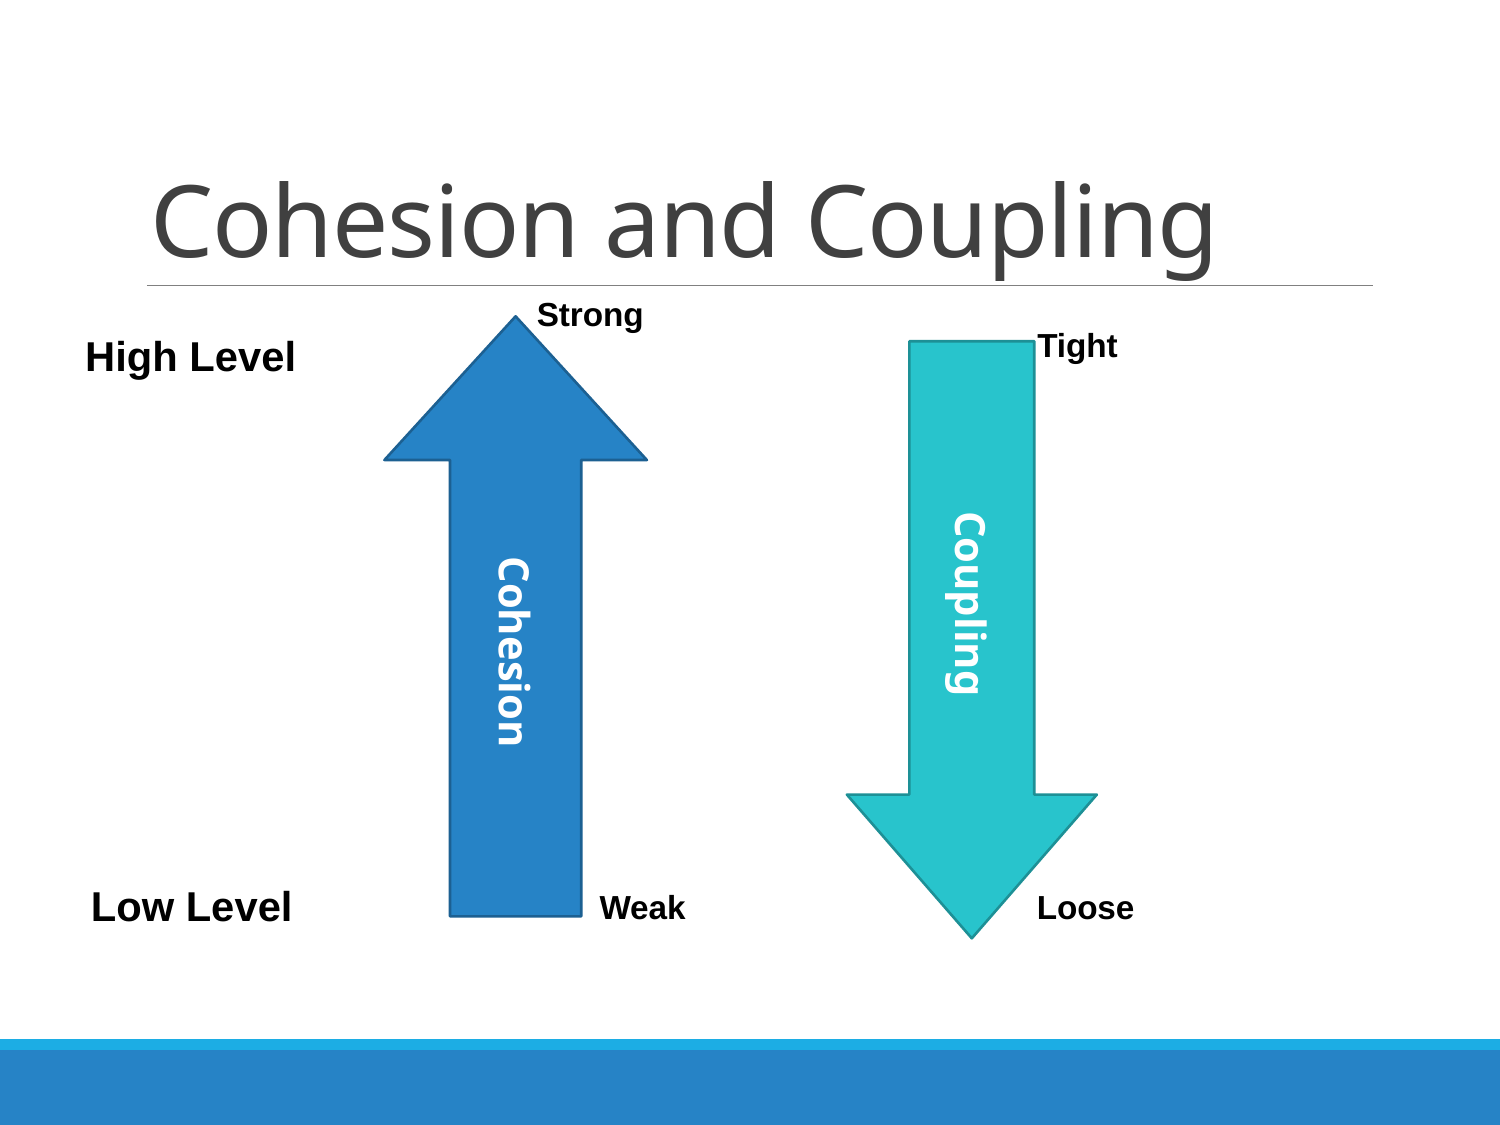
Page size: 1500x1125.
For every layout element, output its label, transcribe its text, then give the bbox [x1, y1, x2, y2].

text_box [383, 285, 703, 935]
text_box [846, 315, 1151, 939]
title Cohesion and Coupling [135, 47, 1373, 285]
text_box Low Level [76, 872, 308, 938]
text_box High Level [70, 322, 312, 388]
